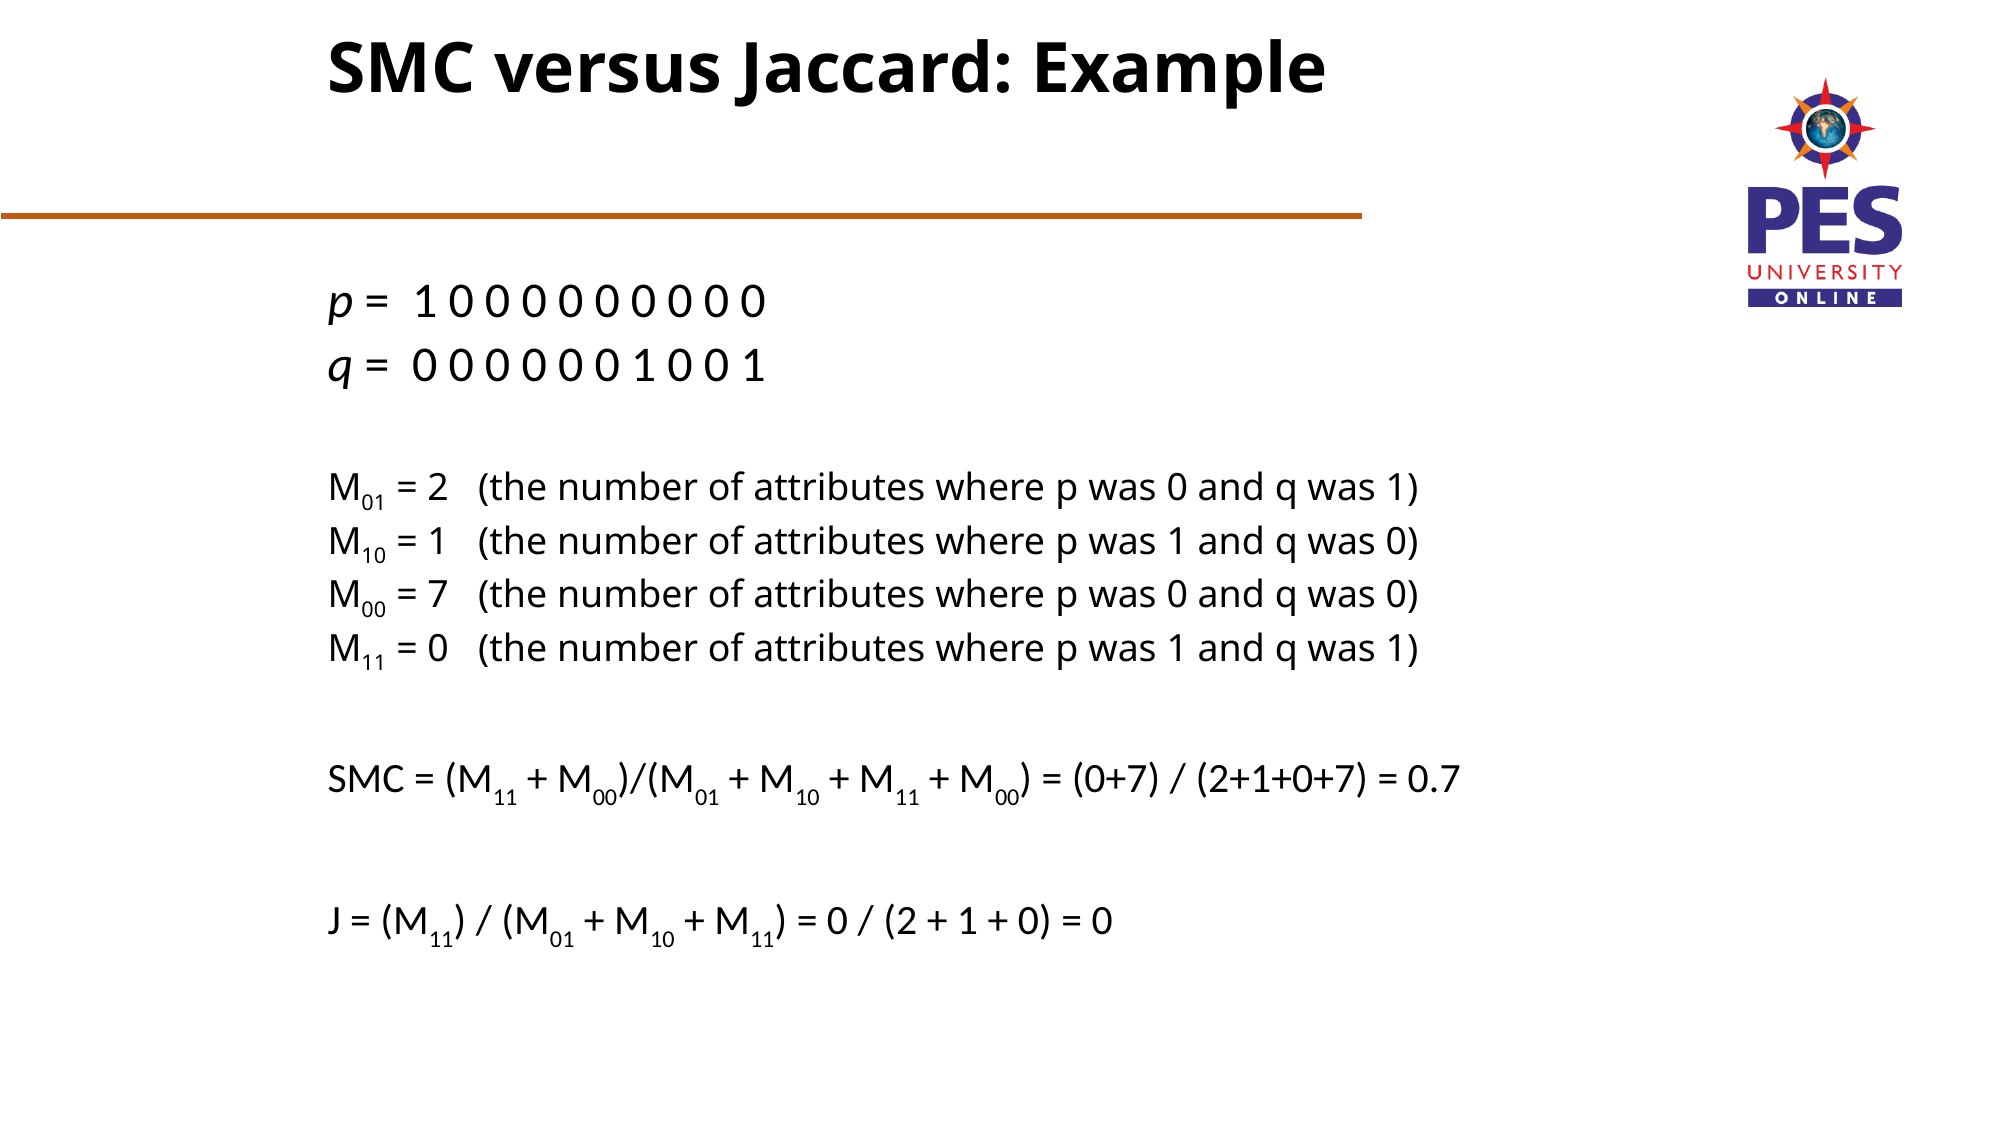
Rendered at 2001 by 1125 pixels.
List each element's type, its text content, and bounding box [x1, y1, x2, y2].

list p = 1 0 0 0 0 0 0 0 0 0 q = 0 0 0 0 0 0 1 0 0 1 M01 = 2 (the number of attributes where p was 0 and q was 1) M10 = 1 (the number of attributes where p was 1 and q was 0) M00 = 7 (the number of attributes where p was 0 and q was 0) M11 = 0 (the number of attributes where p was 1 and q was 1) SMC = (M11 + M00)/(M01 + M10 + M11 + M00) = (0+7) / (2+1+0+7) = 0.7 J = (M11) / (M01 + M10 + M11) = 0 / (2 + 1 + 0) = 0 [312, 266, 1625, 1105]
picture [1748, 76, 1902, 307]
title SMC versus Jaccard: Example [312, 24, 1671, 116]
